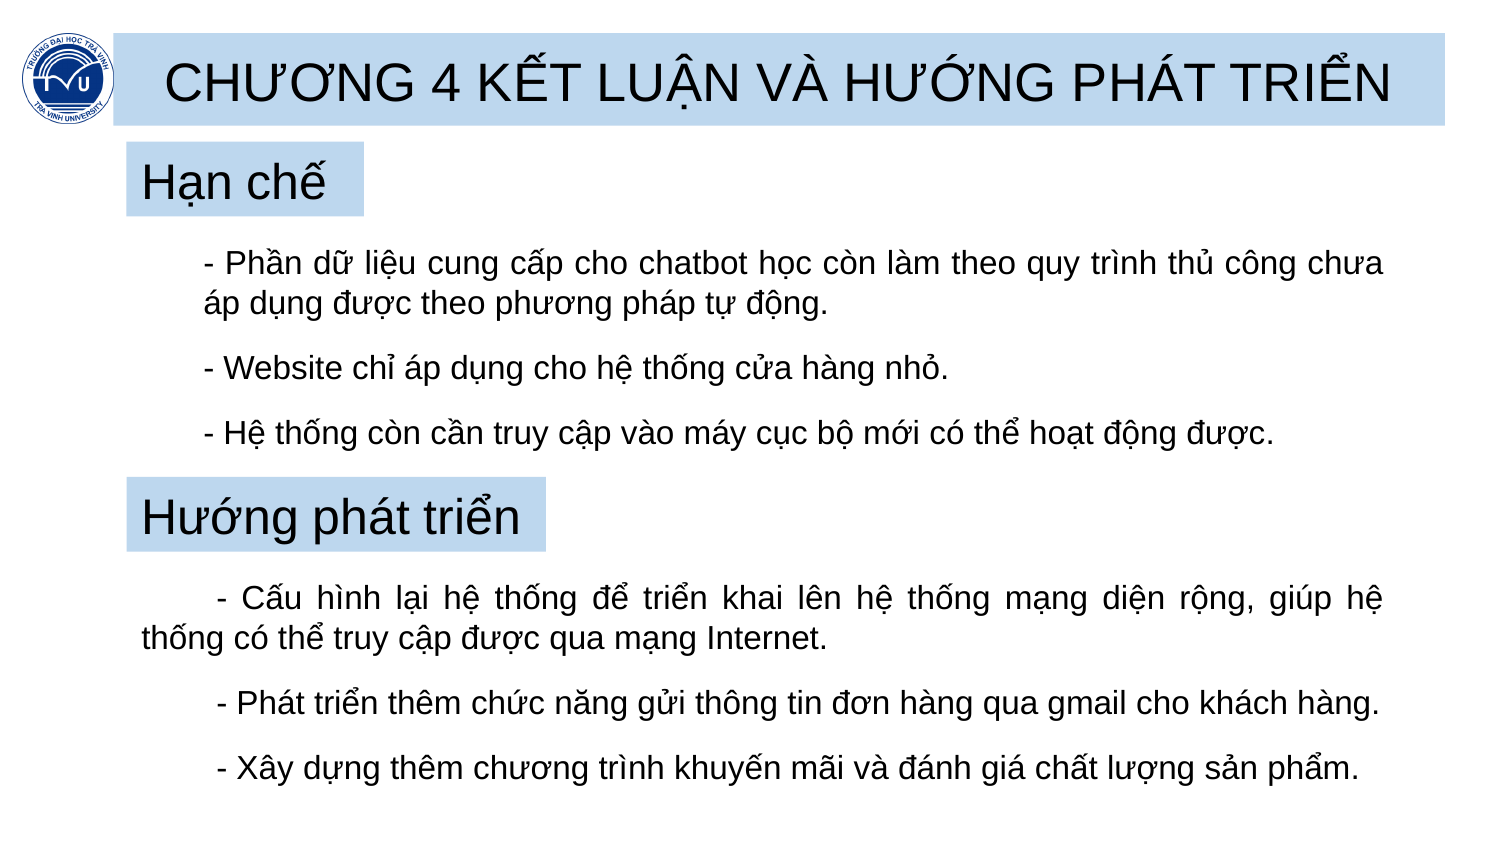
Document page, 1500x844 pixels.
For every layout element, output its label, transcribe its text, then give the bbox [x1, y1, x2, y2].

text_box Hạn chế [126, 141, 364, 217]
picture [22, 33, 114, 124]
text_box - Phần dữ liệu cung cấp cho chatbot học còn làm theo quy trình thủ công chưa áp dụng được theo phương pháp tự động. - Website chỉ áp dụng cho hệ thống cửa hàng nhỏ. - Hệ thống còn cần truy cập vào máy cục bộ mới có thể hoạt động được. [188, 233, 1401, 459]
text_box - Cấu hình lại hệ thống để triển khai lên hệ thống mạng diện rộng, giúp hệ thống có thể truy cập được qua mạng Internet. - Phát triển thêm chức năng gửi thông tin đơn hàng qua gmail cho khách hàng. - Xây dựng thêm chương trình khuyến mãi và đánh giá chất lượng sản phẩm. [126, 568, 1401, 794]
text_box CHƯƠNG 4 KẾT LUẬN VÀ HƯỚNG PHÁT TRIỂN [113, 33, 1445, 126]
text_box Hướng phát triển [126, 476, 546, 552]
